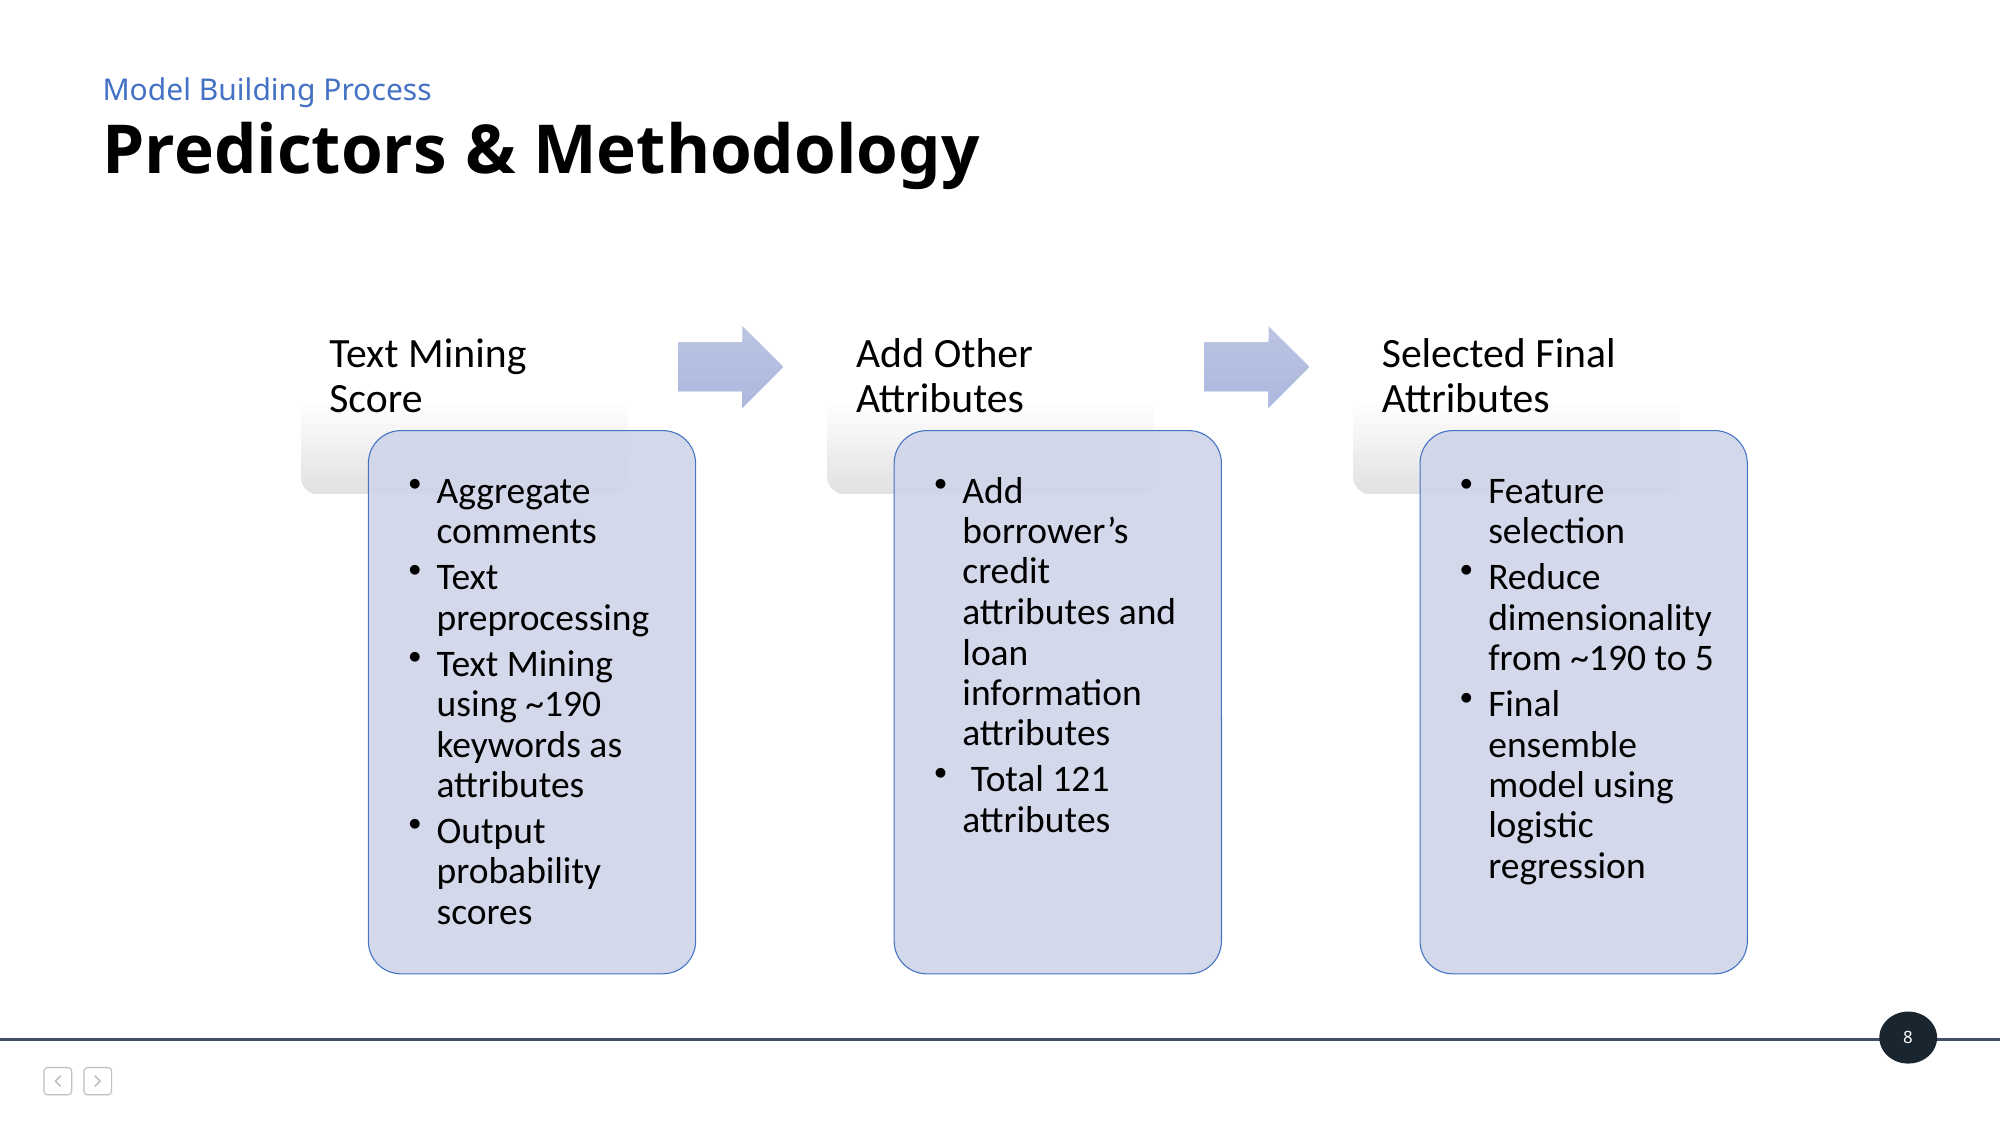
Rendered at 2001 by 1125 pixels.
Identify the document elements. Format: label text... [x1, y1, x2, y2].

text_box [300, 192, 1749, 1085]
list Model Building Process [87, 70, 1451, 111]
title Predictors & Methodology [87, 119, 1451, 185]
